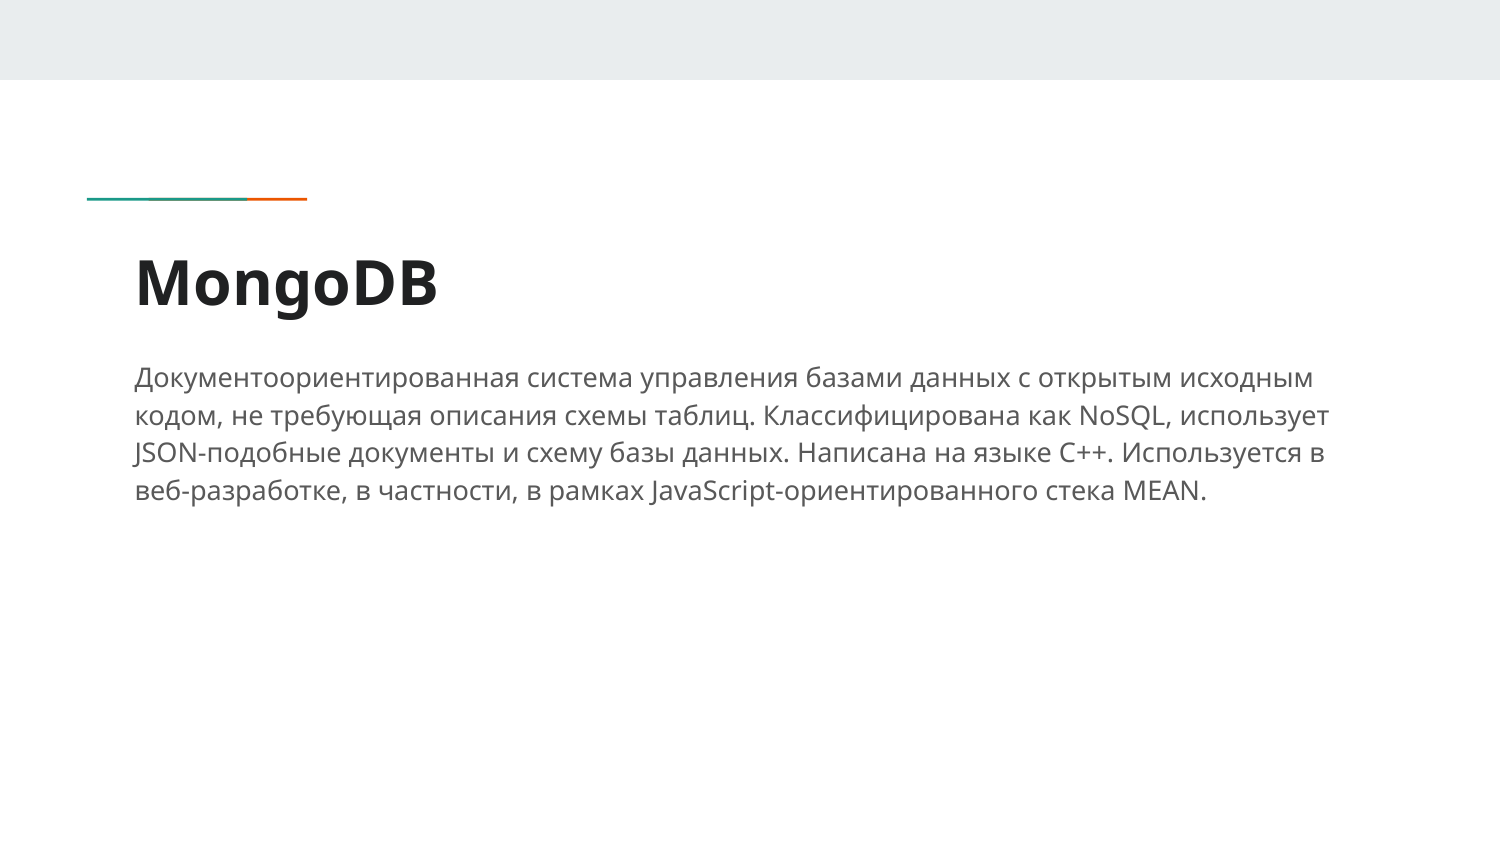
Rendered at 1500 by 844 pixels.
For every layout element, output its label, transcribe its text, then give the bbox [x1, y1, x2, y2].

title MongoDB [119, 216, 1381, 305]
list Документоориентированная система управления базами данных с открытым исходным кодом, не требующая описания схемы таблиц. Классифицирована как NoSQL, использует JSON-подобные документы и схему базы данных. Написана на языке C++. Используется в веб-разработке, в частности, в рамках JavaScript-ориентированного стека MEAN. [119, 341, 1381, 712]
